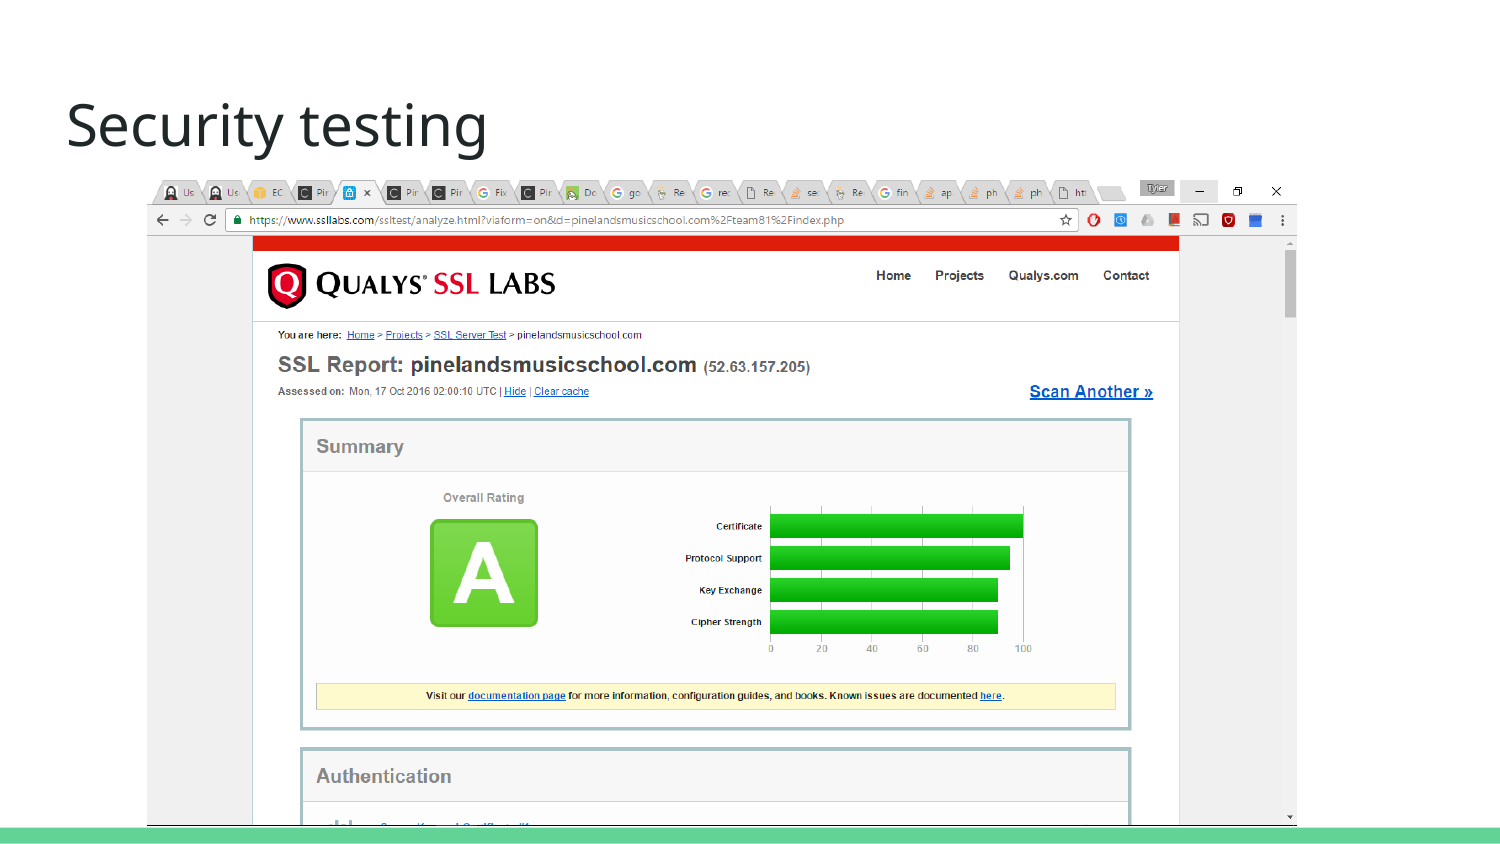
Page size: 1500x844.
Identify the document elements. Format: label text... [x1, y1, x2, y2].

picture [147, 179, 1297, 826]
title Security testing [51, 72, 1449, 167]
